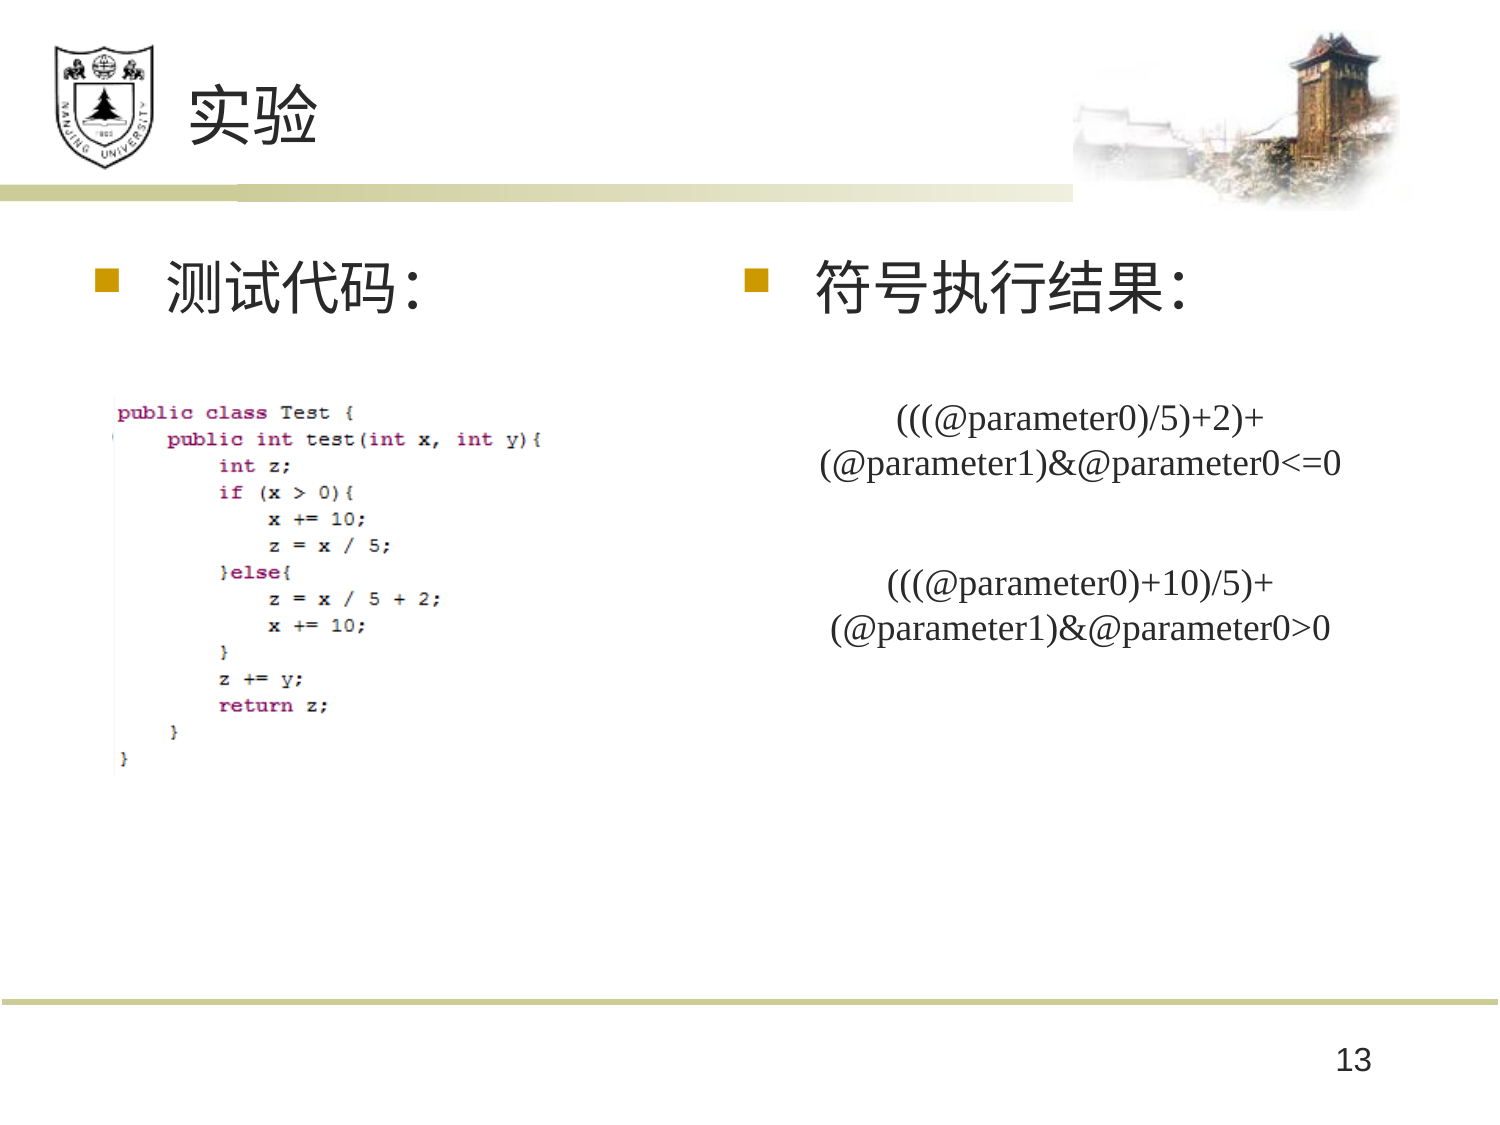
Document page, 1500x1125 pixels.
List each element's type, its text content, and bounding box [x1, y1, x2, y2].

picture [1073, 30, 1400, 211]
picture [50, 42, 160, 173]
text_box (((@parameter0)+10)/5)+(@parameter1)&@parameter0>0 [750, 550, 1412, 656]
picture [2, 999, 1498, 1005]
title 实验 [171, 66, 1093, 161]
text_box (((@parameter0)/5)+2)+(@parameter1)&@parameter0<=0 [750, 385, 1412, 490]
picture [111, 396, 646, 776]
list 测试代码： [76, 243, 561, 327]
slide_number 13 [1234, 1030, 1388, 1107]
text_box 符号执行结果： [726, 243, 1317, 327]
